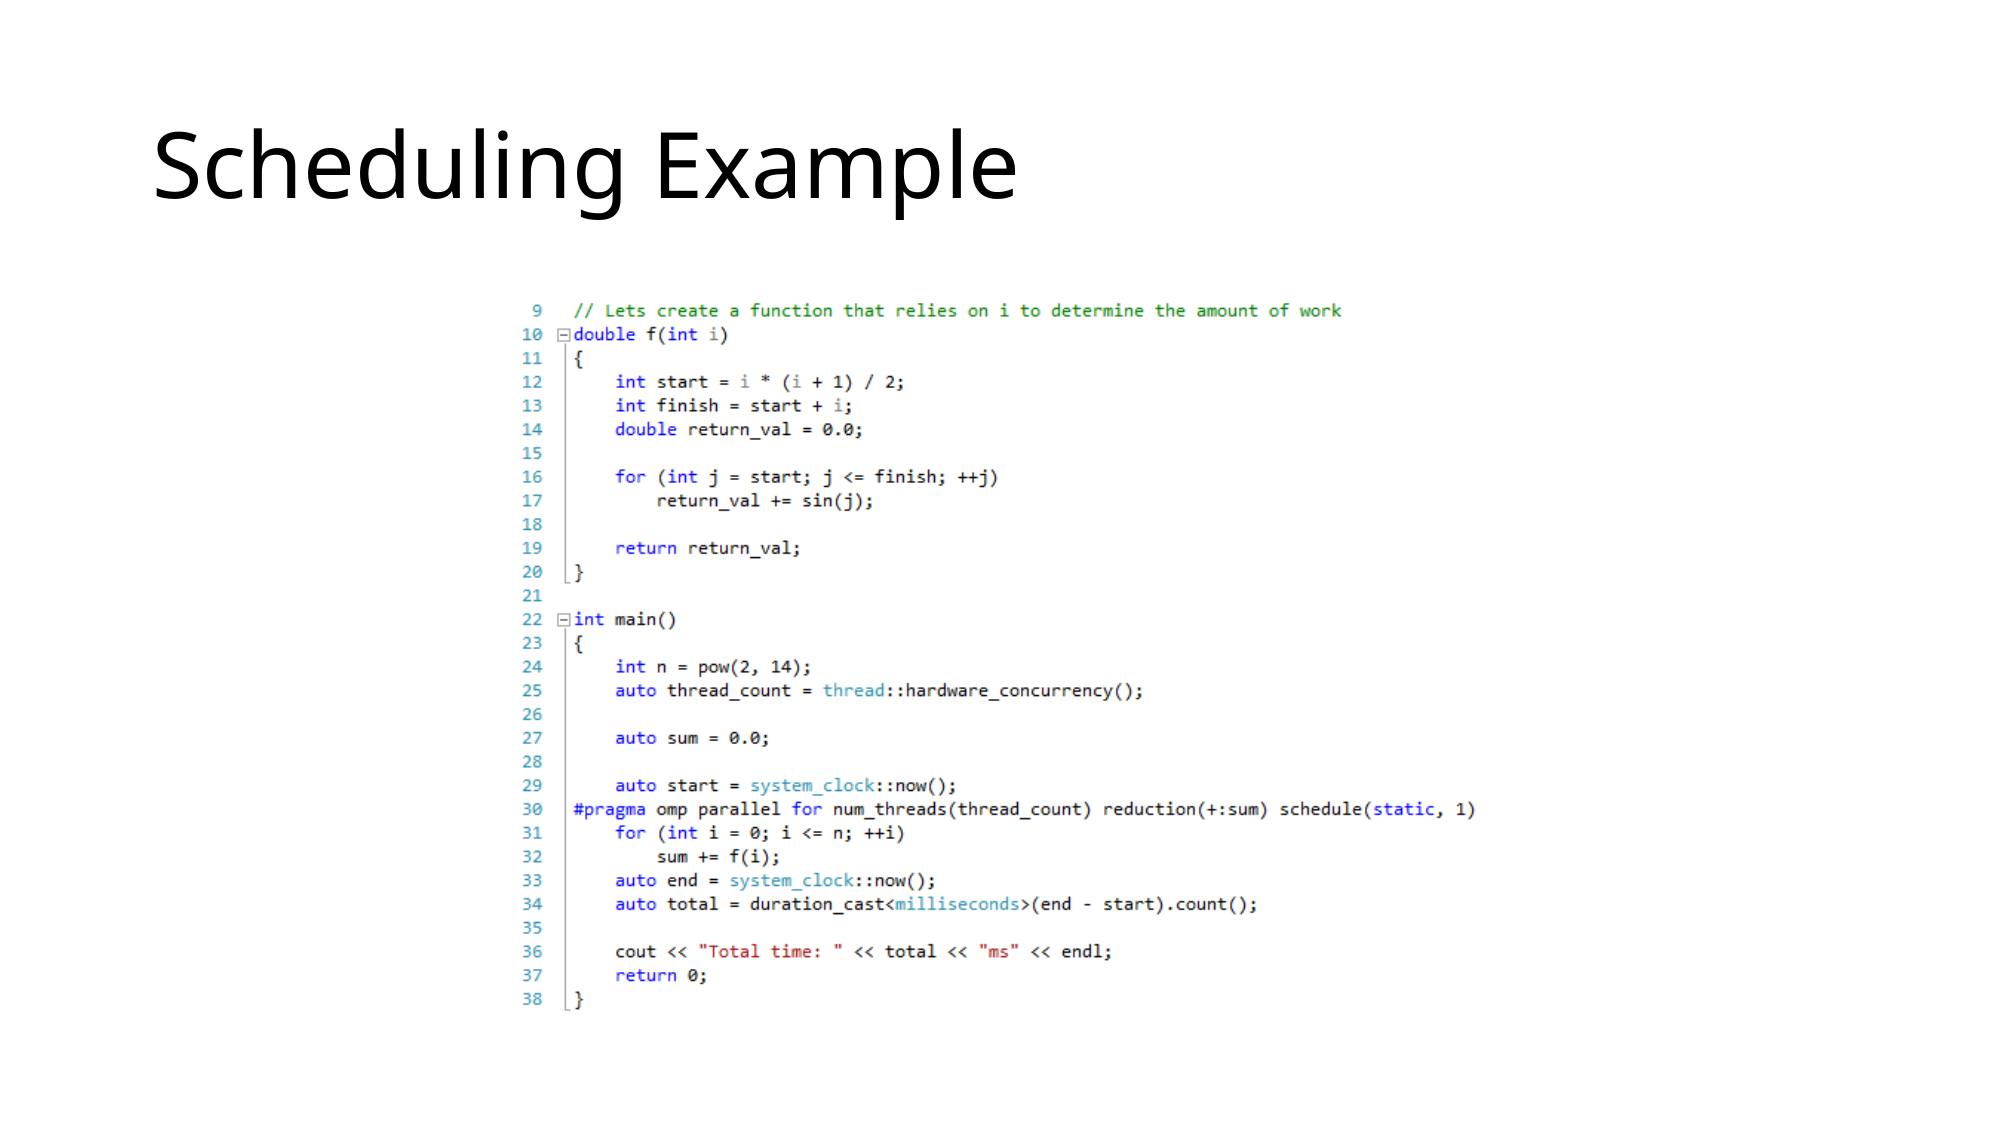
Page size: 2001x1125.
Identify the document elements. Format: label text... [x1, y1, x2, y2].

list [507, 299, 1493, 1014]
title Scheduling Example [137, 59, 1863, 278]
